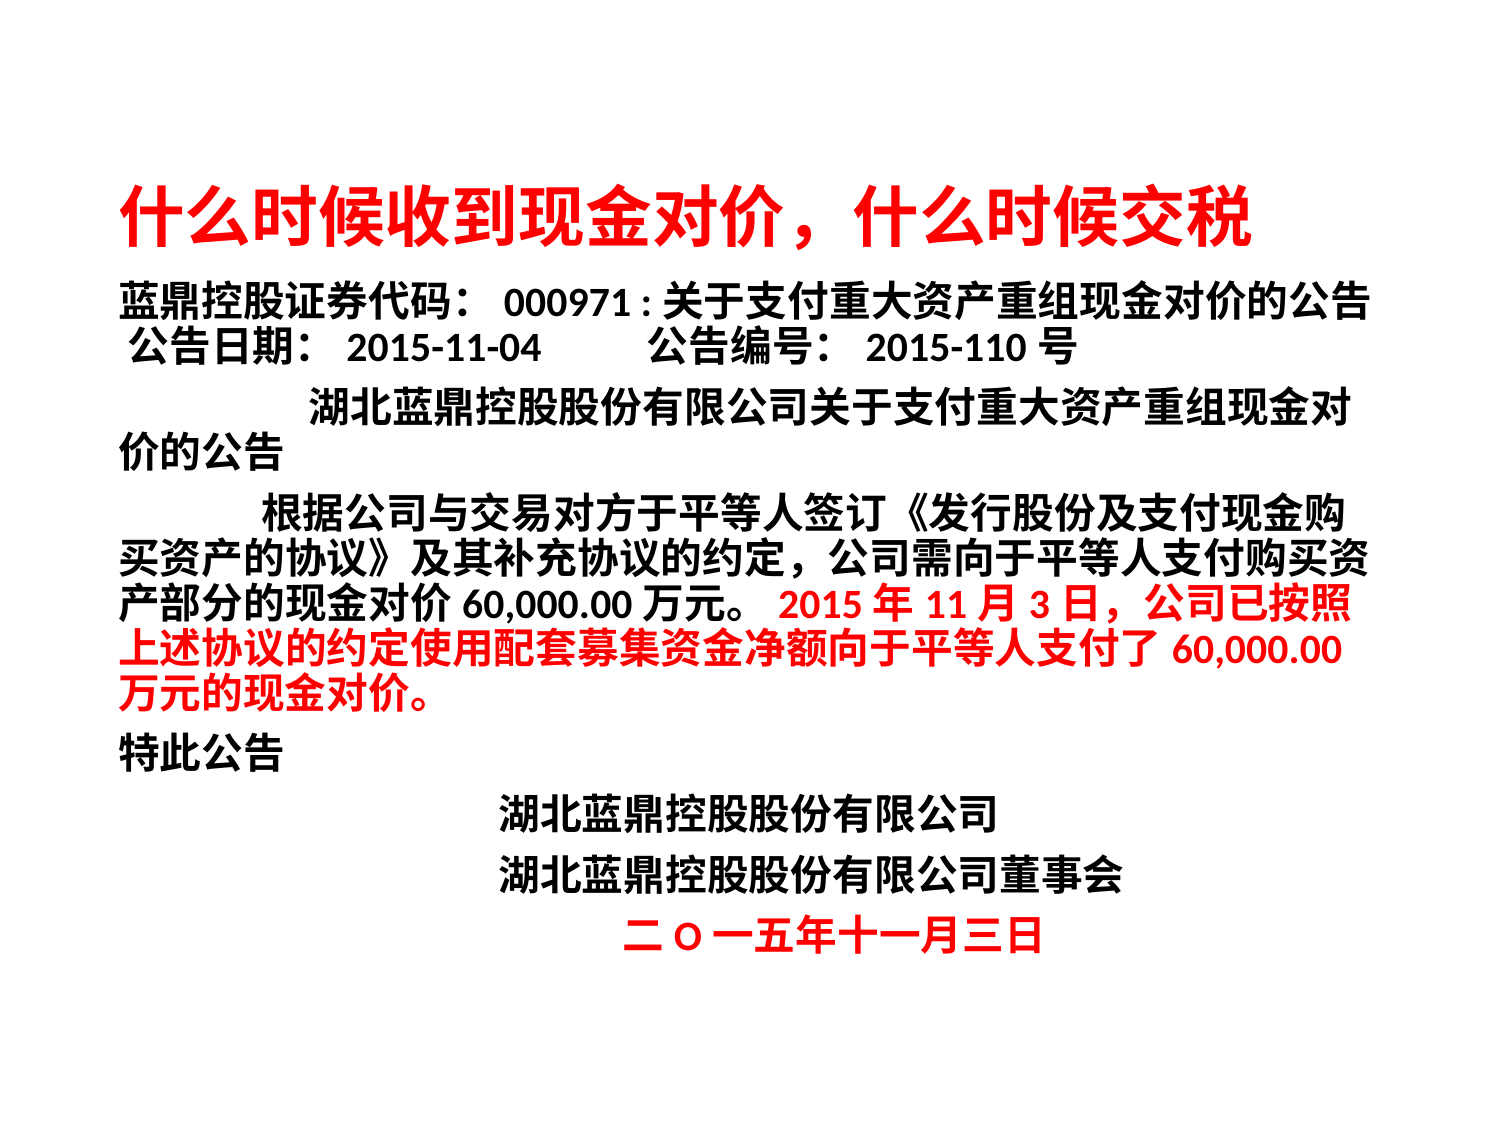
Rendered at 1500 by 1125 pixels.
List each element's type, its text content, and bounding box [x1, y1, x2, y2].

title 什么时候收到现金对价，什么时候交税 [103, 109, 1397, 264]
list 蓝鼎控股证券代码：000971 :关于支付重大资产重组现金对价的公告 公告日期：2015-11-04 公告编号：2015-110号 湖北蓝鼎控股股份有限公司关于支付重大资产重组现金对价的公告 根据公司与交易对方于平等人签订《发行股份及支付现金购买资产的协议》及其补充协议的约定，公司需向于平等人支付购买资产部分的现金对价60,000.00万元。2015年11月3日，公司已按照上述协议的约定使用配套募集资金净额向于平等人支付了60,000.00万元的现金对价。 特此公告 湖北蓝鼎控股股份有限公司 湖北蓝鼎控股股份有限公司董事会 二O一五年十一月三日 [103, 273, 1397, 1002]
